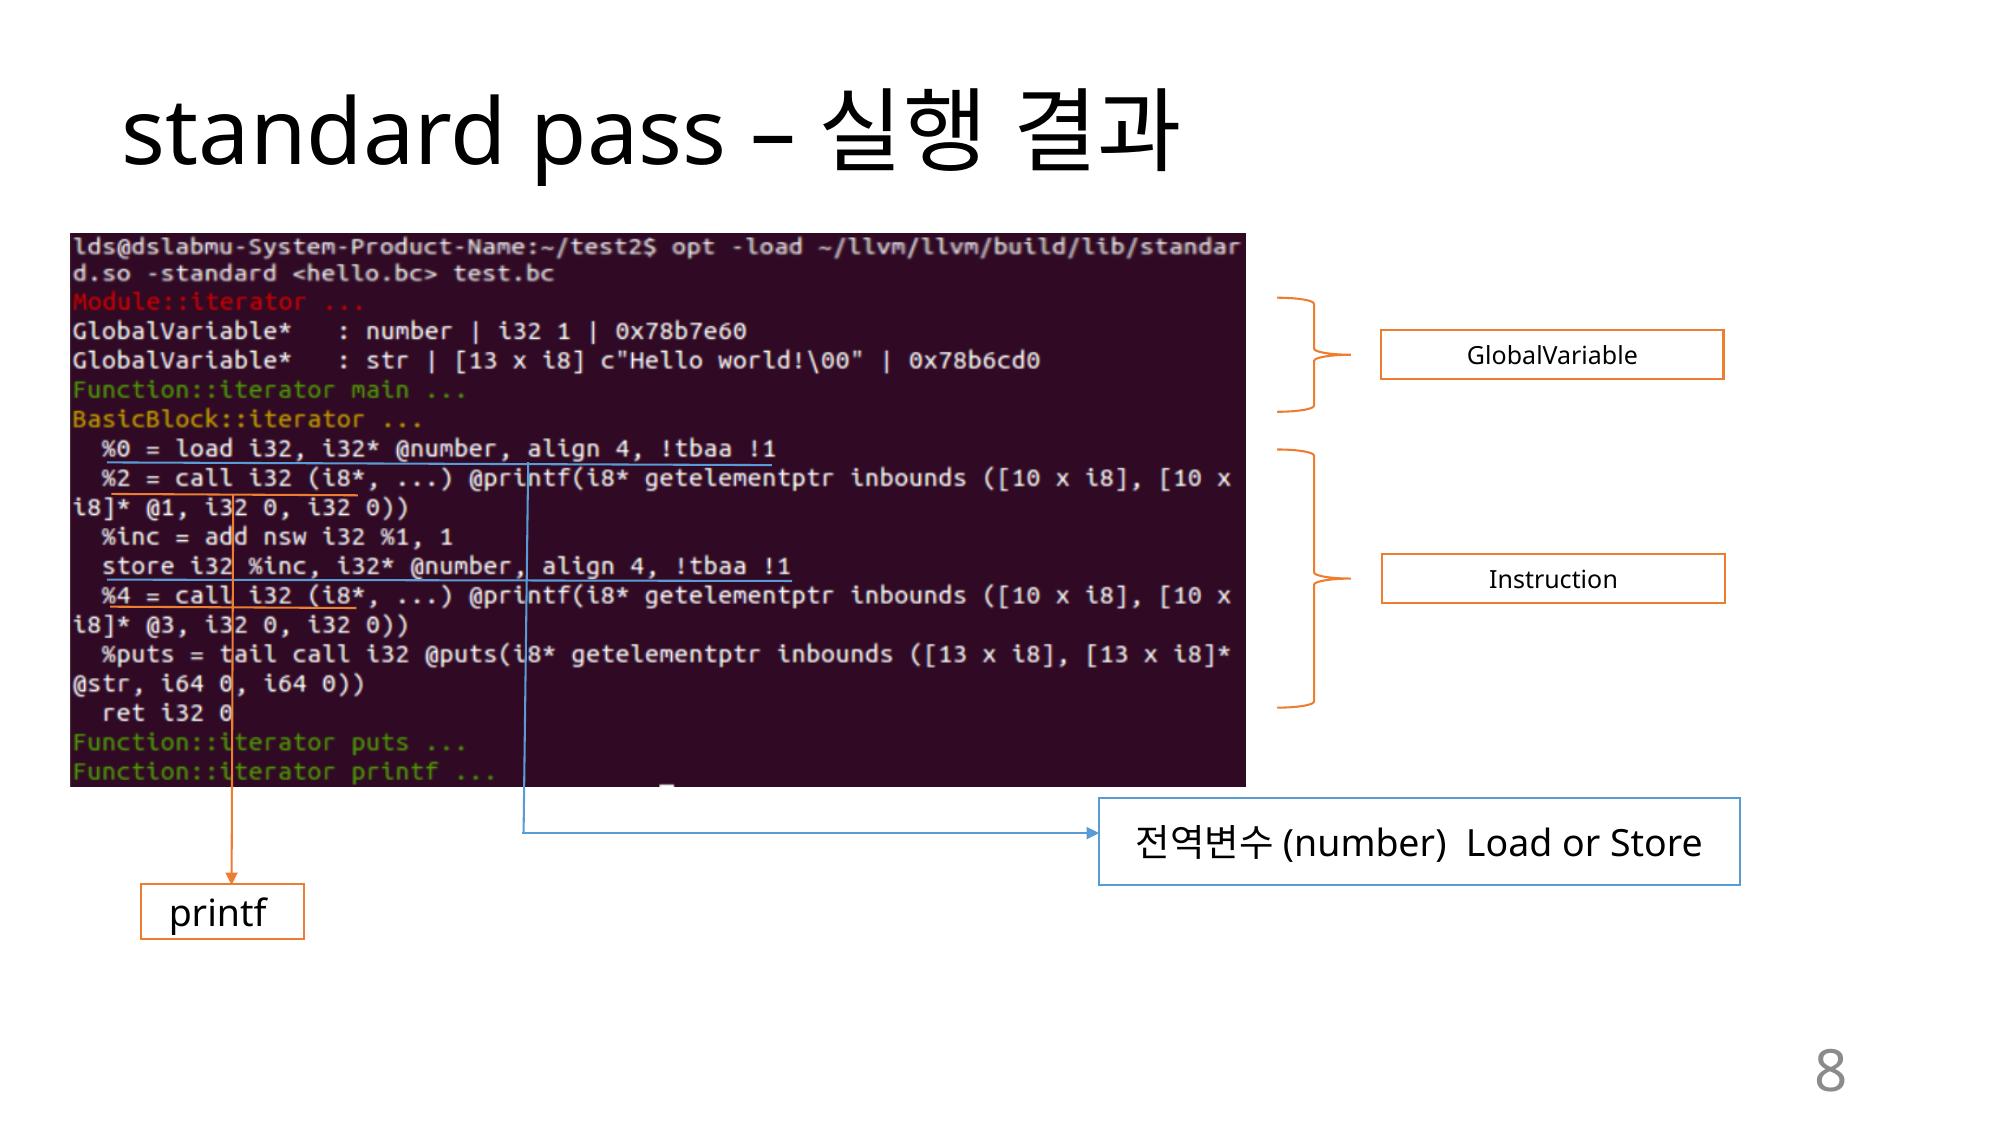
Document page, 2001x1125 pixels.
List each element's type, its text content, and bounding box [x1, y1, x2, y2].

picture [70, 232, 1246, 787]
picture [234, 582, 523, 787]
text_box printf [140, 883, 305, 940]
text_box Instruction [1381, 553, 1726, 604]
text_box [106, 462, 523, 466]
text_box [1277, 296, 1351, 413]
list [70, 286, 1868, 1043]
text_box GlobalVariable [1380, 329, 1725, 380]
text_box 전역변수(number) Load or Store [1098, 797, 1741, 886]
text_box [1277, 448, 1351, 709]
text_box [529, 462, 772, 466]
slide_number 8 [1412, 1042, 1863, 1103]
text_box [523, 462, 529, 833]
title standard pass –실행 결과 [106, 53, 1832, 217]
